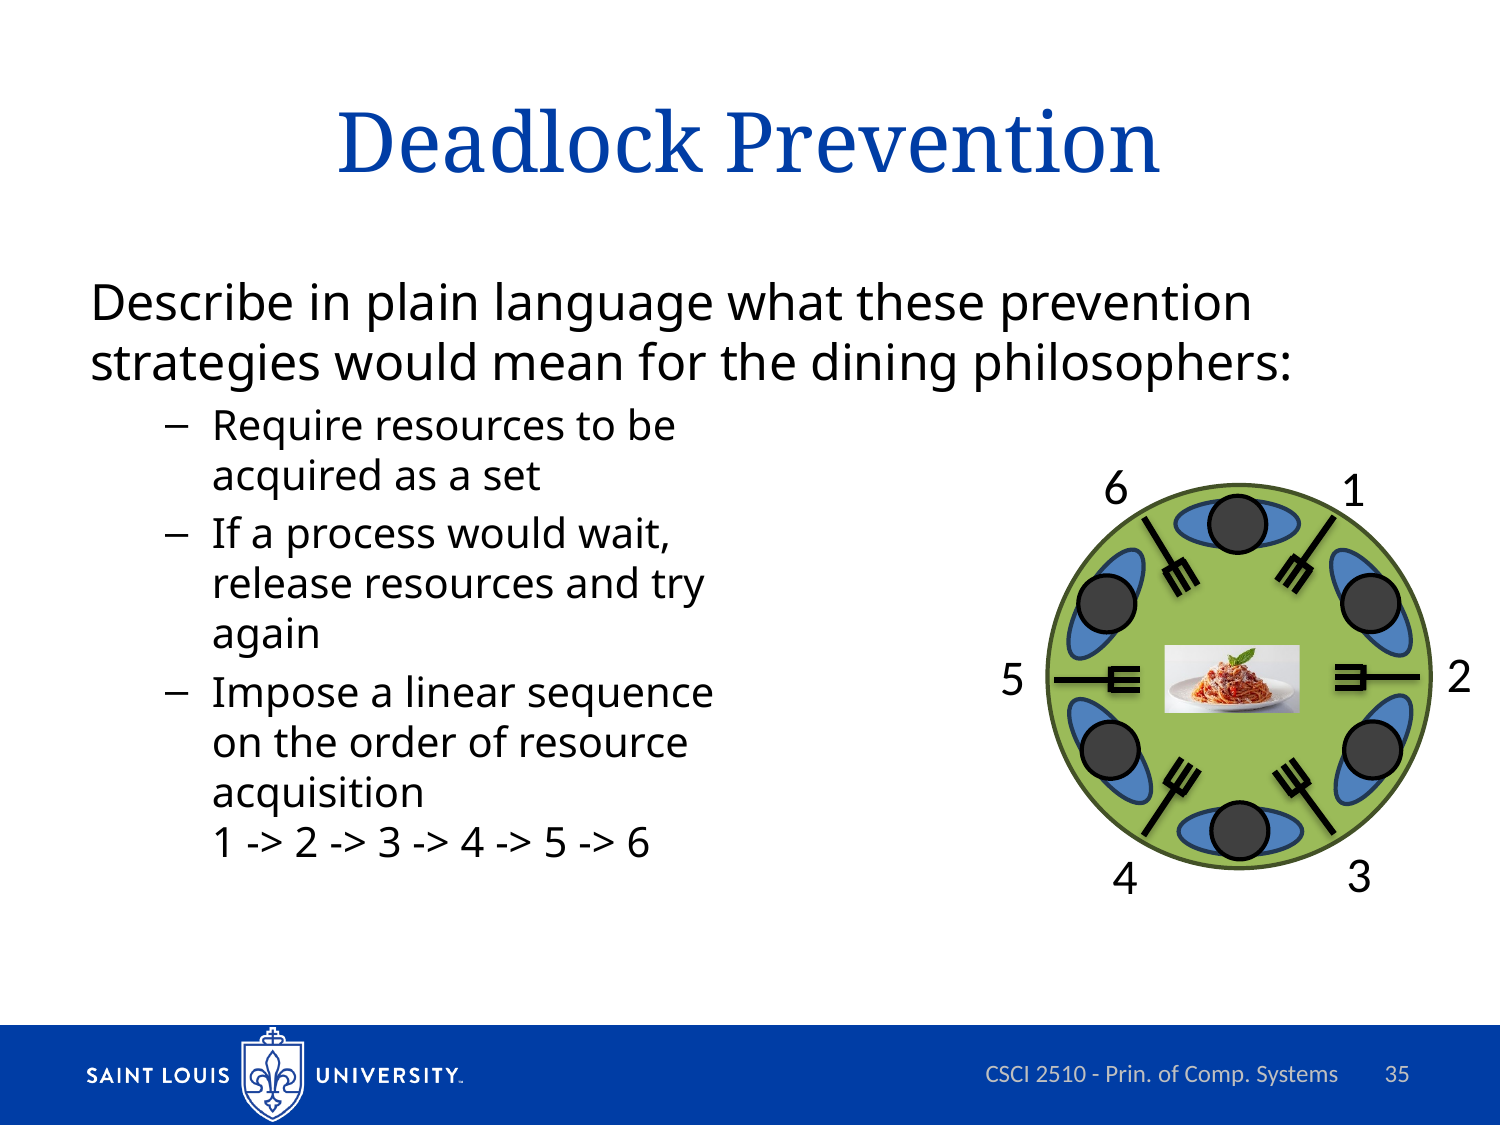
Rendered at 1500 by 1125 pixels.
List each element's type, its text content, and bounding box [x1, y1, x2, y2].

title Deadlock Prevention [75, 45, 1425, 233]
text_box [984, 446, 1488, 914]
footer CSCI 2510 - Prin. of Comp. Systems [924, 1042, 1074, 1103]
slide_number 35 [1074, 1042, 1425, 1103]
picture [87, 1027, 463, 1122]
list Describe in plain language what these prevention strategies would mean for the dining philosophers: Require resources to be acquired as a set If a process would wait, release resources and try again Impose a linear sequence on the order of resource acquisition 1 -> 2 -> 3 -> 4 -> 5 -> 6 [75, 262, 1425, 1005]
